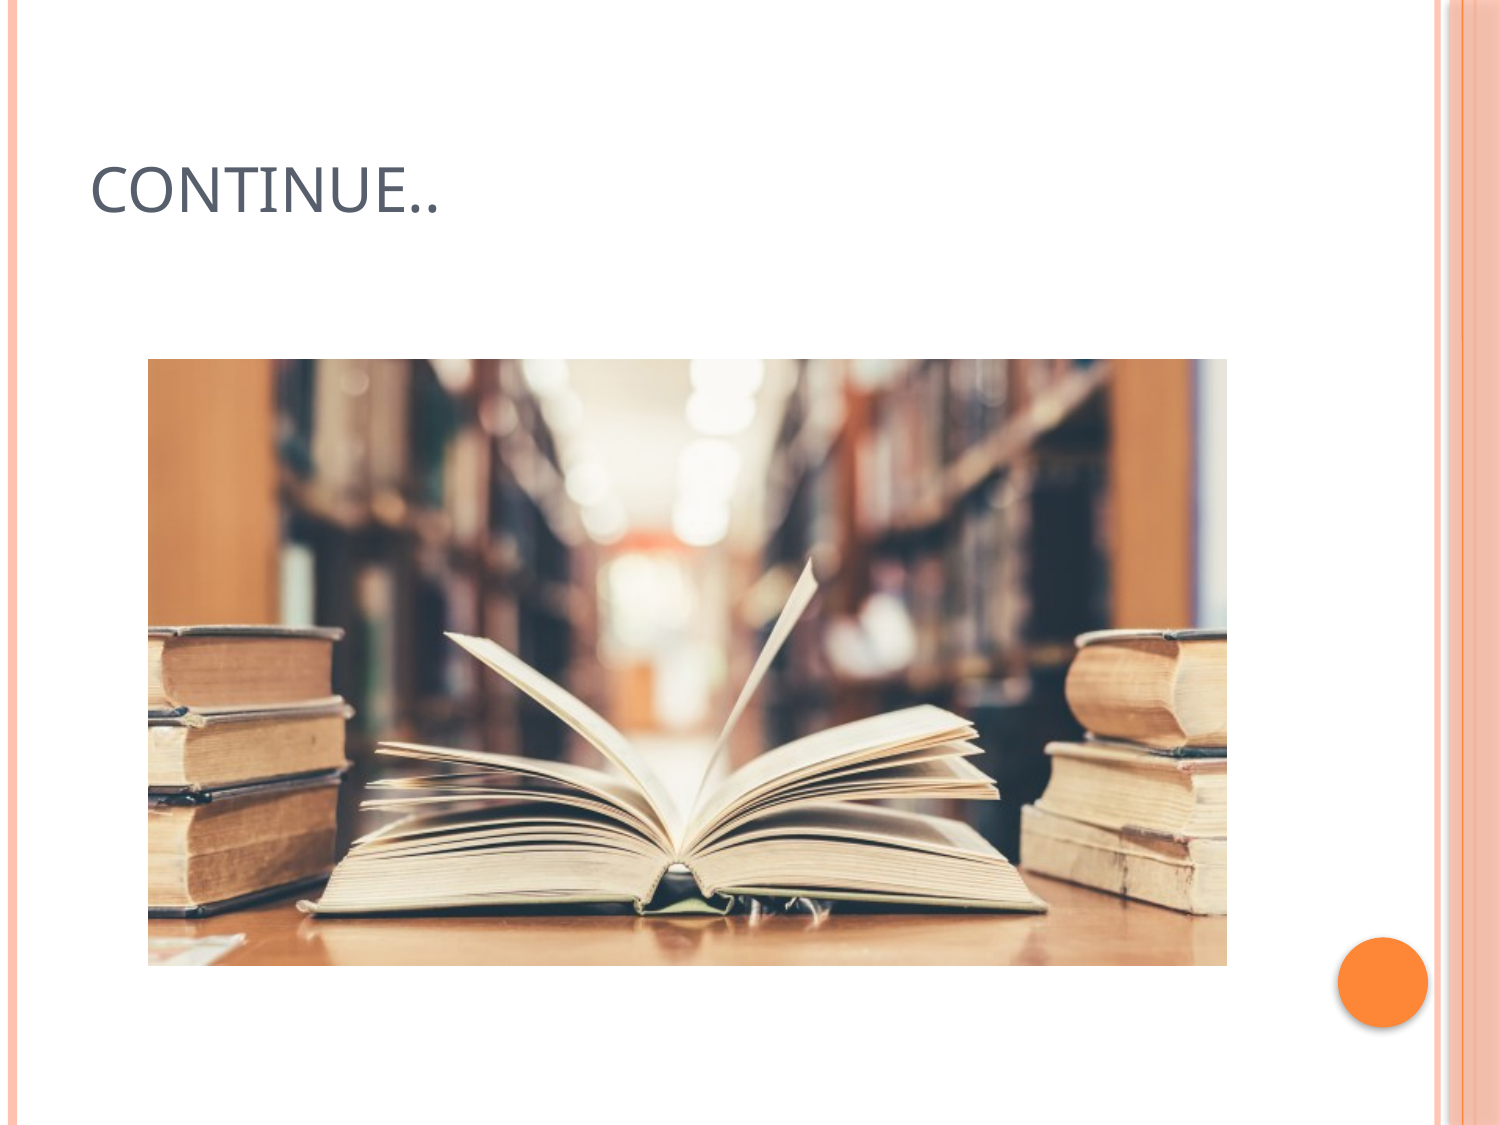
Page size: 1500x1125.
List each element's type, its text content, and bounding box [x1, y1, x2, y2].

title Continue.. [75, 45, 1300, 233]
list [147, 358, 1227, 966]
